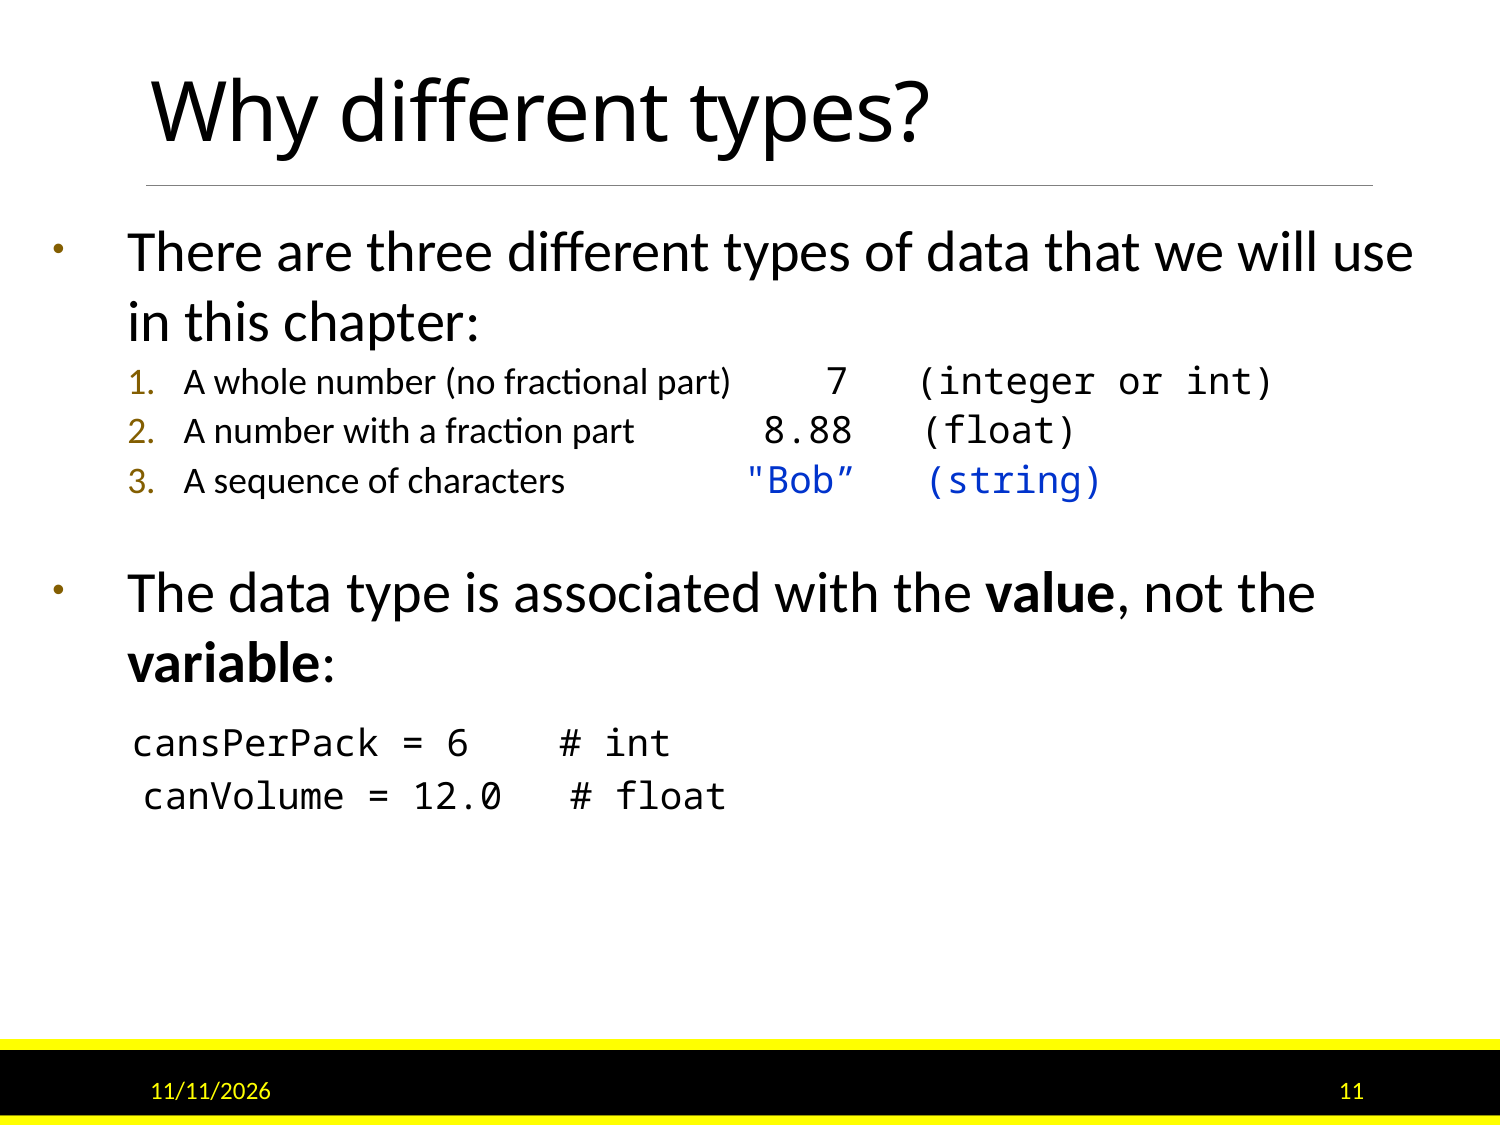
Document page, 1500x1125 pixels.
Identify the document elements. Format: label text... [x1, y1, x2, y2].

text_box There are three different types of data that we will use in this chapter: A whole number (no fractional part) 7 (integer or int) A number with a fraction part 8.88 (float) A sequence of characters "Bob” (string) The data type is associated with the value, not the variable: cansPerPack = 6 # int canVolume = 12.0 # float [37, 205, 1438, 825]
slide_number 11 [1218, 1059, 1380, 1120]
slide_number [135, 1059, 440, 1120]
title Why different types? [135, 47, 1373, 167]
